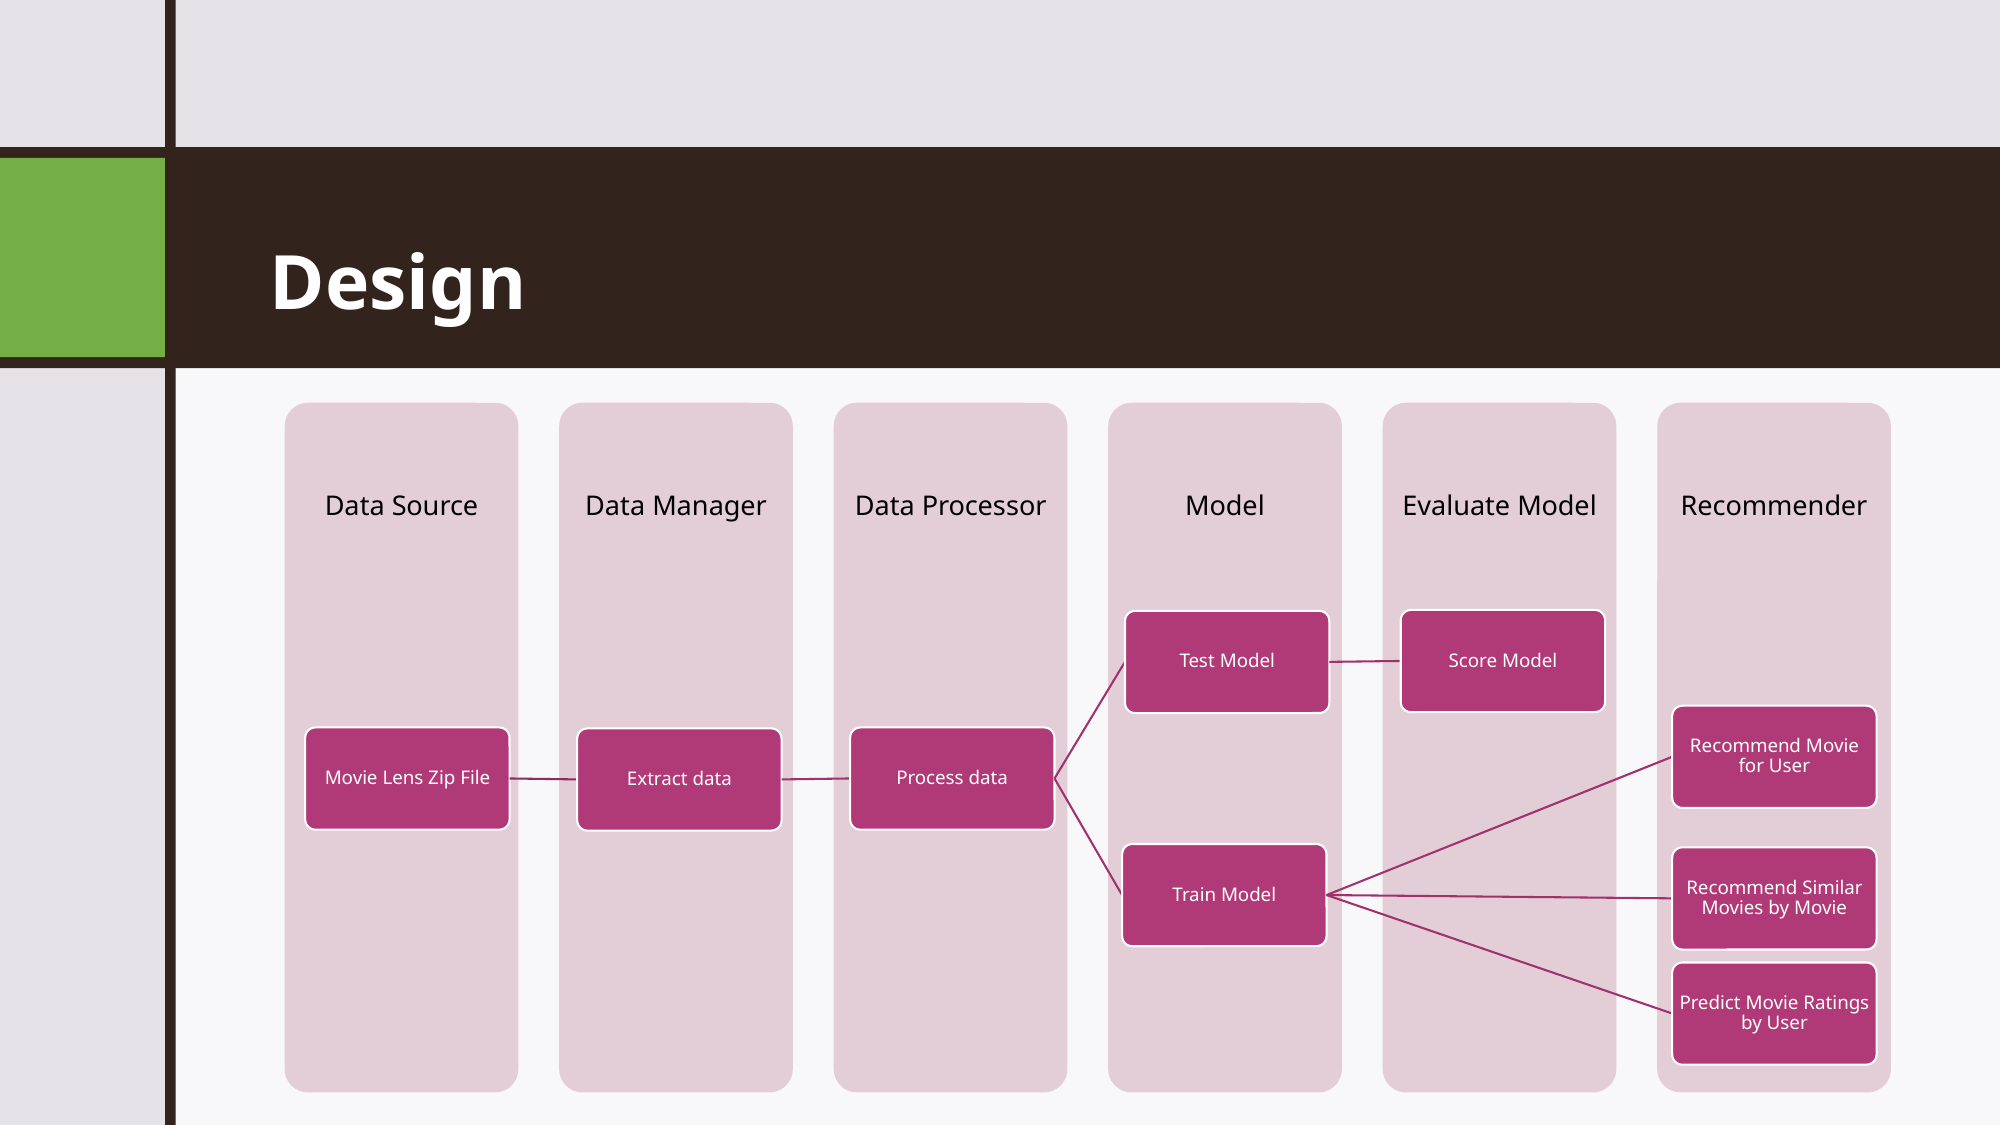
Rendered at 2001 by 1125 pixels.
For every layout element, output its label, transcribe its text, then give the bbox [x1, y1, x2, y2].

text_box [176, 0, 2000, 147]
text_box [176, 147, 2000, 369]
text_box [0, 369, 165, 1125]
title Design [251, 171, 1895, 341]
text_box [176, 369, 2000, 1125]
text_box [0, 157, 165, 358]
text_box [0, 147, 165, 157]
text_box [0, 358, 165, 369]
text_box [284, 402, 1892, 1093]
text_box [0, 0, 165, 147]
text_box [165, 0, 176, 1125]
